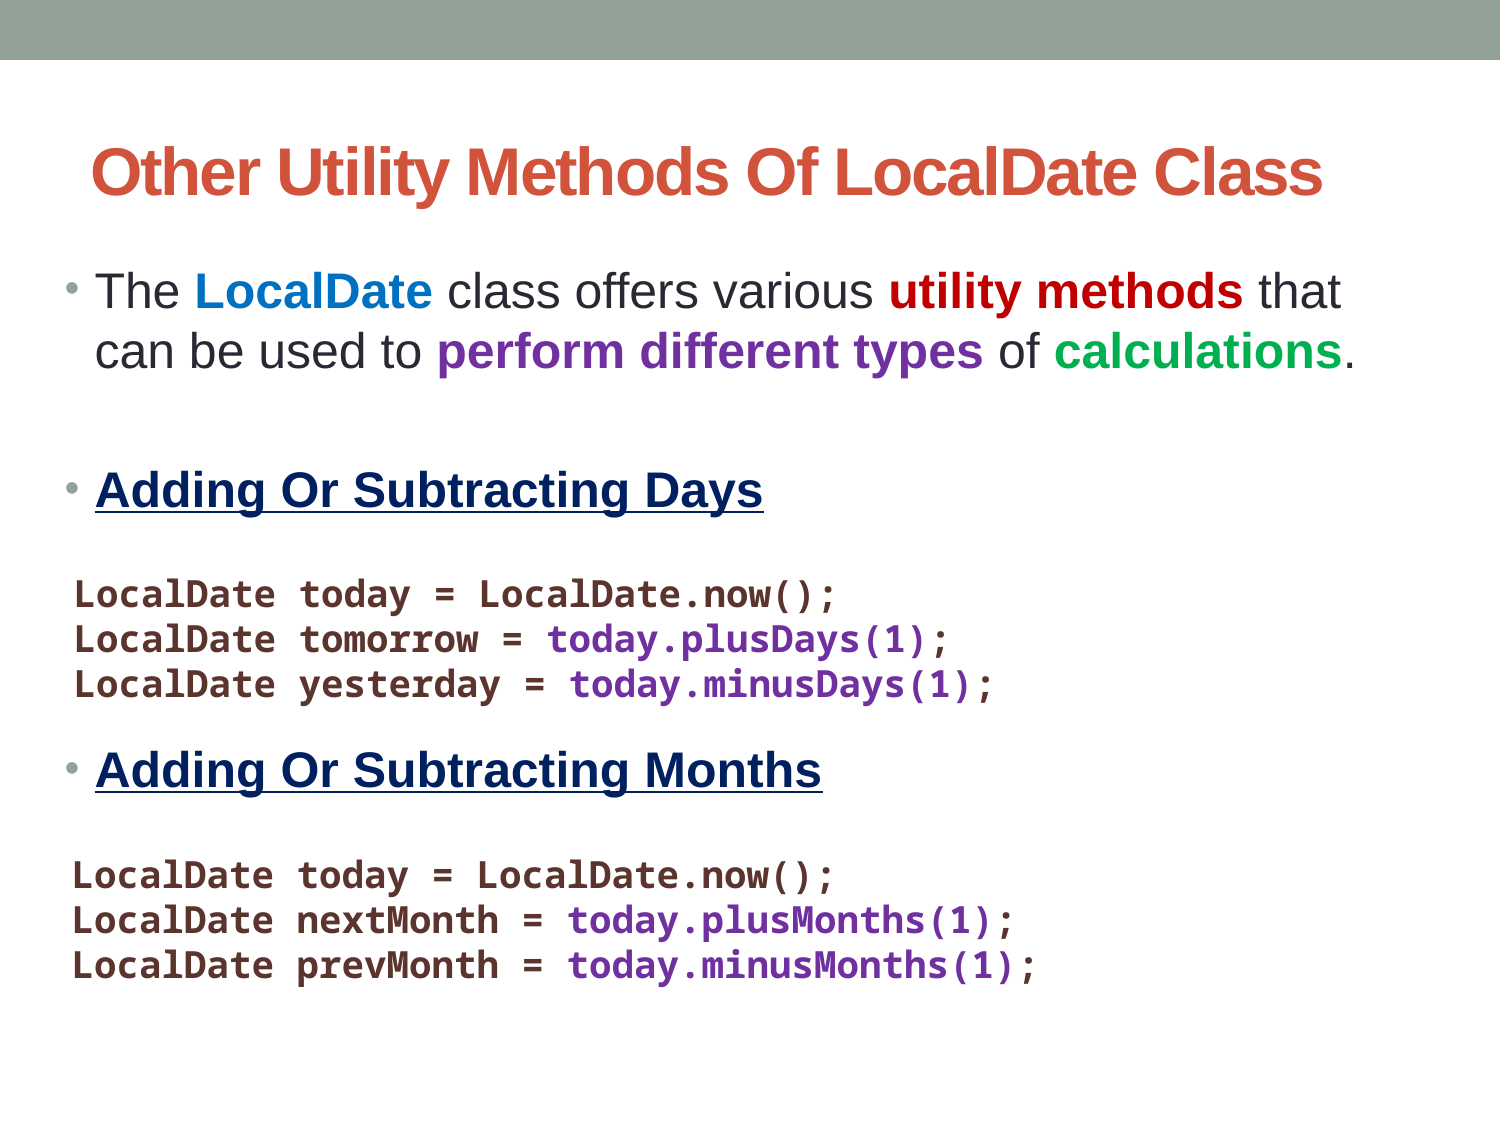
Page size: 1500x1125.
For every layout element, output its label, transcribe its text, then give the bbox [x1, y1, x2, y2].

text_box LocalDate today = LocalDate.now(); LocalDate nextMonth = today.plusMonths(1); LocalDate prevMonth = today.minusMonths(1); [56, 843, 1054, 994]
list The LocalDate class offers various utility methods that can be used to perform different types of calculations. Adding Or Subtracting Days Adding Or Subtracting Months [49, 250, 1445, 1047]
text_box LocalDate today = LocalDate.now(); LocalDate tomorrow = today.plusDays(1); LocalDate yesterday = today.minusDays(1); [58, 562, 1011, 713]
title Other Utility Methods Of LocalDate Class [75, 87, 1425, 250]
